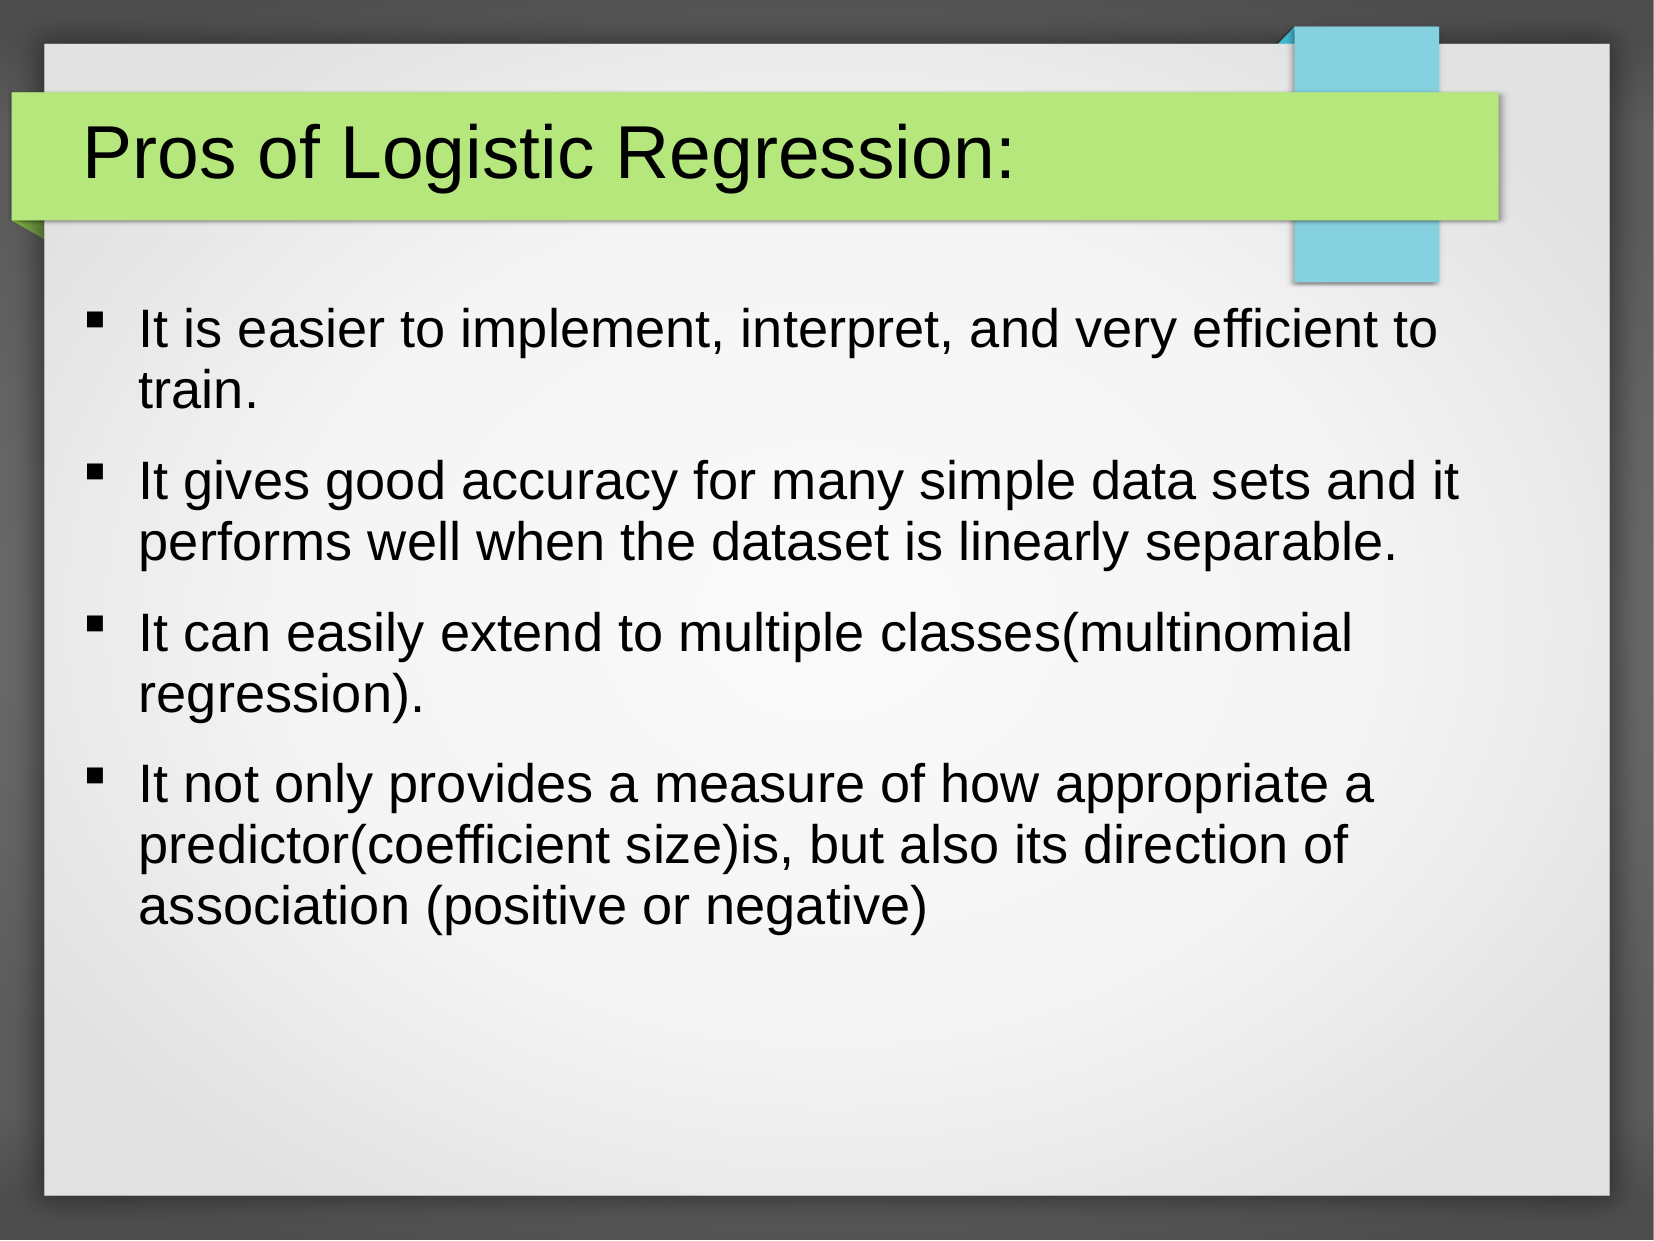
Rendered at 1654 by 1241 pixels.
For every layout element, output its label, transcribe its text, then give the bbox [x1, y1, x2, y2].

picture [0, 0, 1654, 1240]
title Pros of Logistic Regression: [82, 94, 1264, 213]
list It is easier to implement, interpret, and very efficient to train. It gives good accuracy for many simple data sets and it performs well when the dataset is linearly separable. It can easily extend to multiple classes(multinomial regression). It not only provides a measure of how appropriate a predictor(coefficient size)is, but also its direction of association (positive or negative) [82, 295, 1571, 1015]
